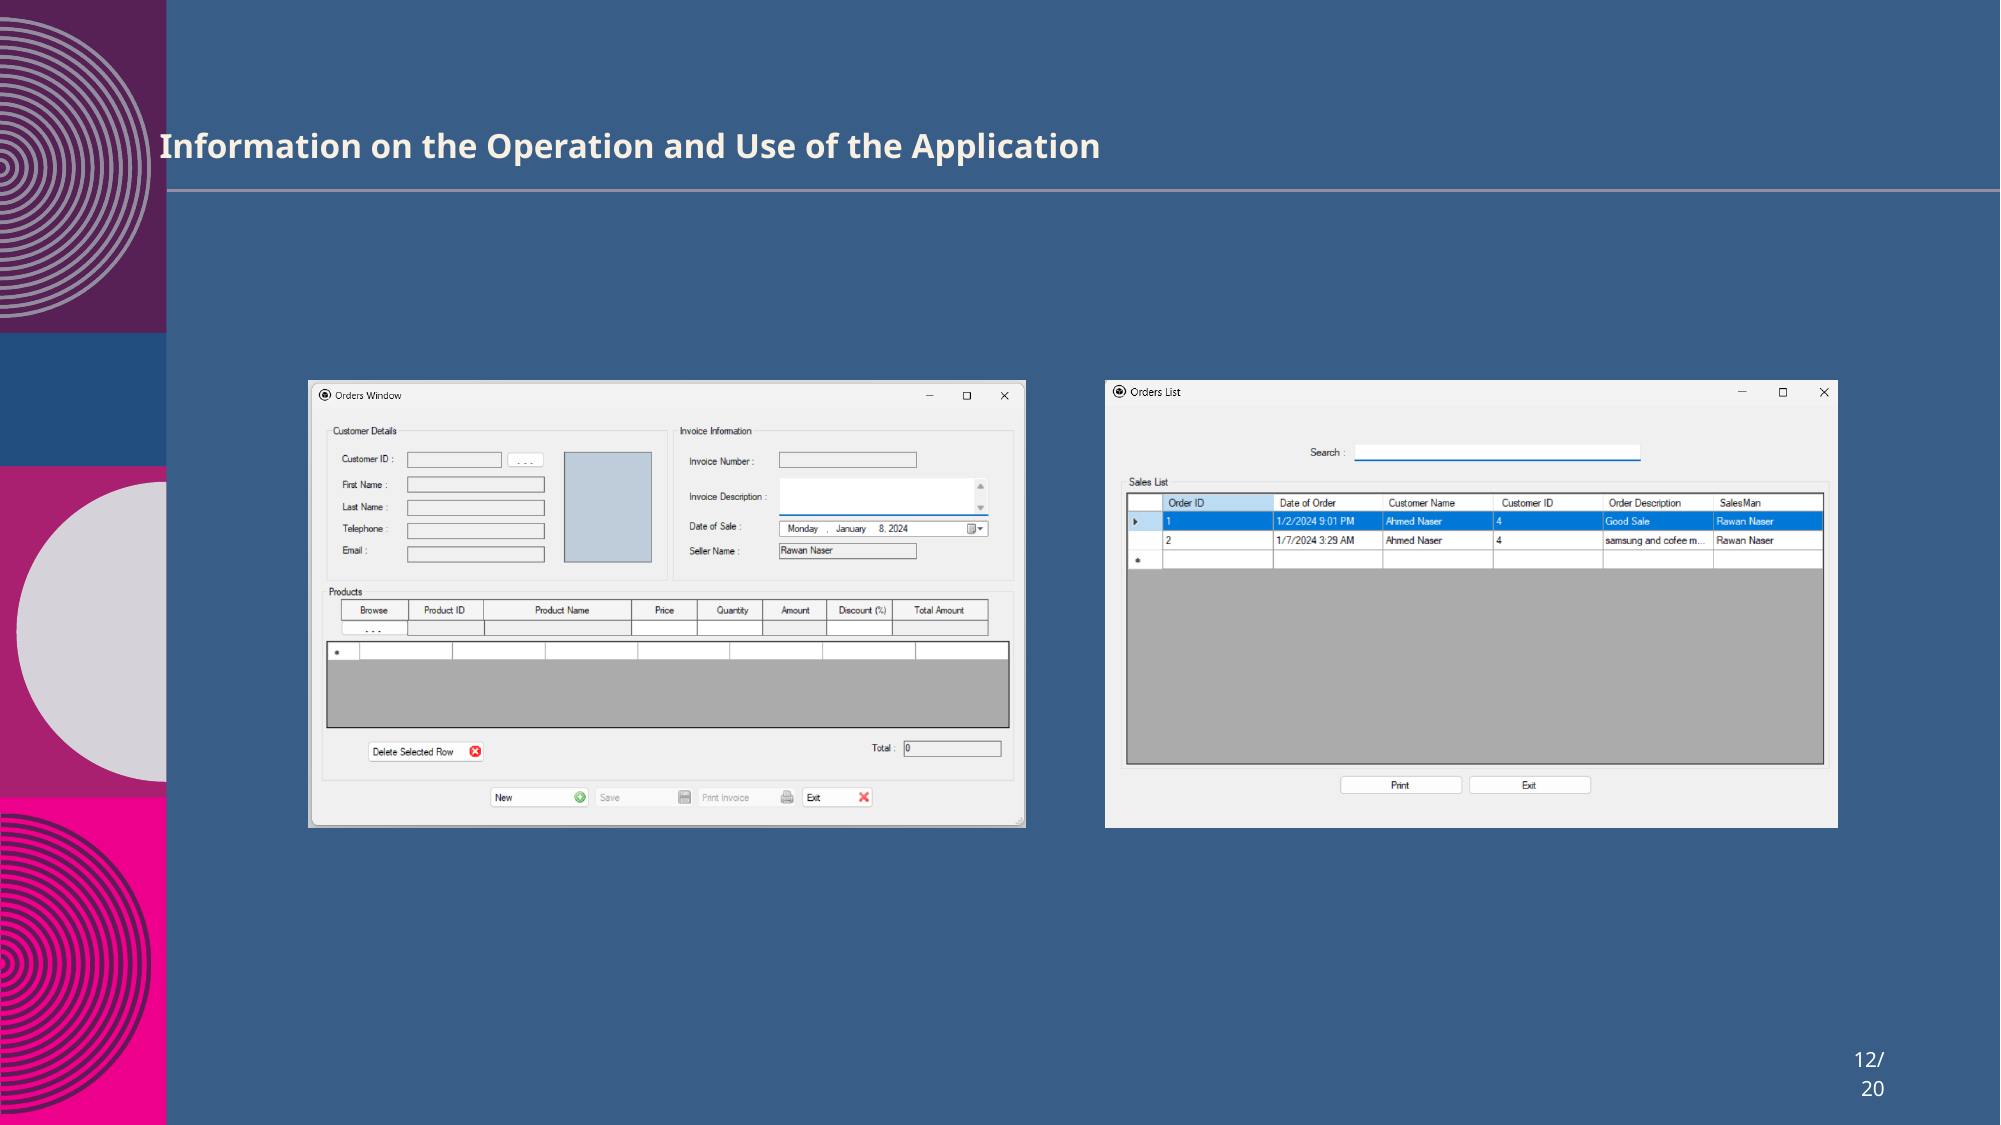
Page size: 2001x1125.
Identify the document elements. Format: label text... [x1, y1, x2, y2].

picture [1105, 380, 1838, 828]
picture [1, 814, 151, 1114]
text_box Information on the Operation and Use of the Application [144, 117, 1118, 172]
picture [1, 18, 151, 318]
slide_number 12/20 [1815, 1042, 1900, 1105]
picture [308, 380, 1026, 828]
